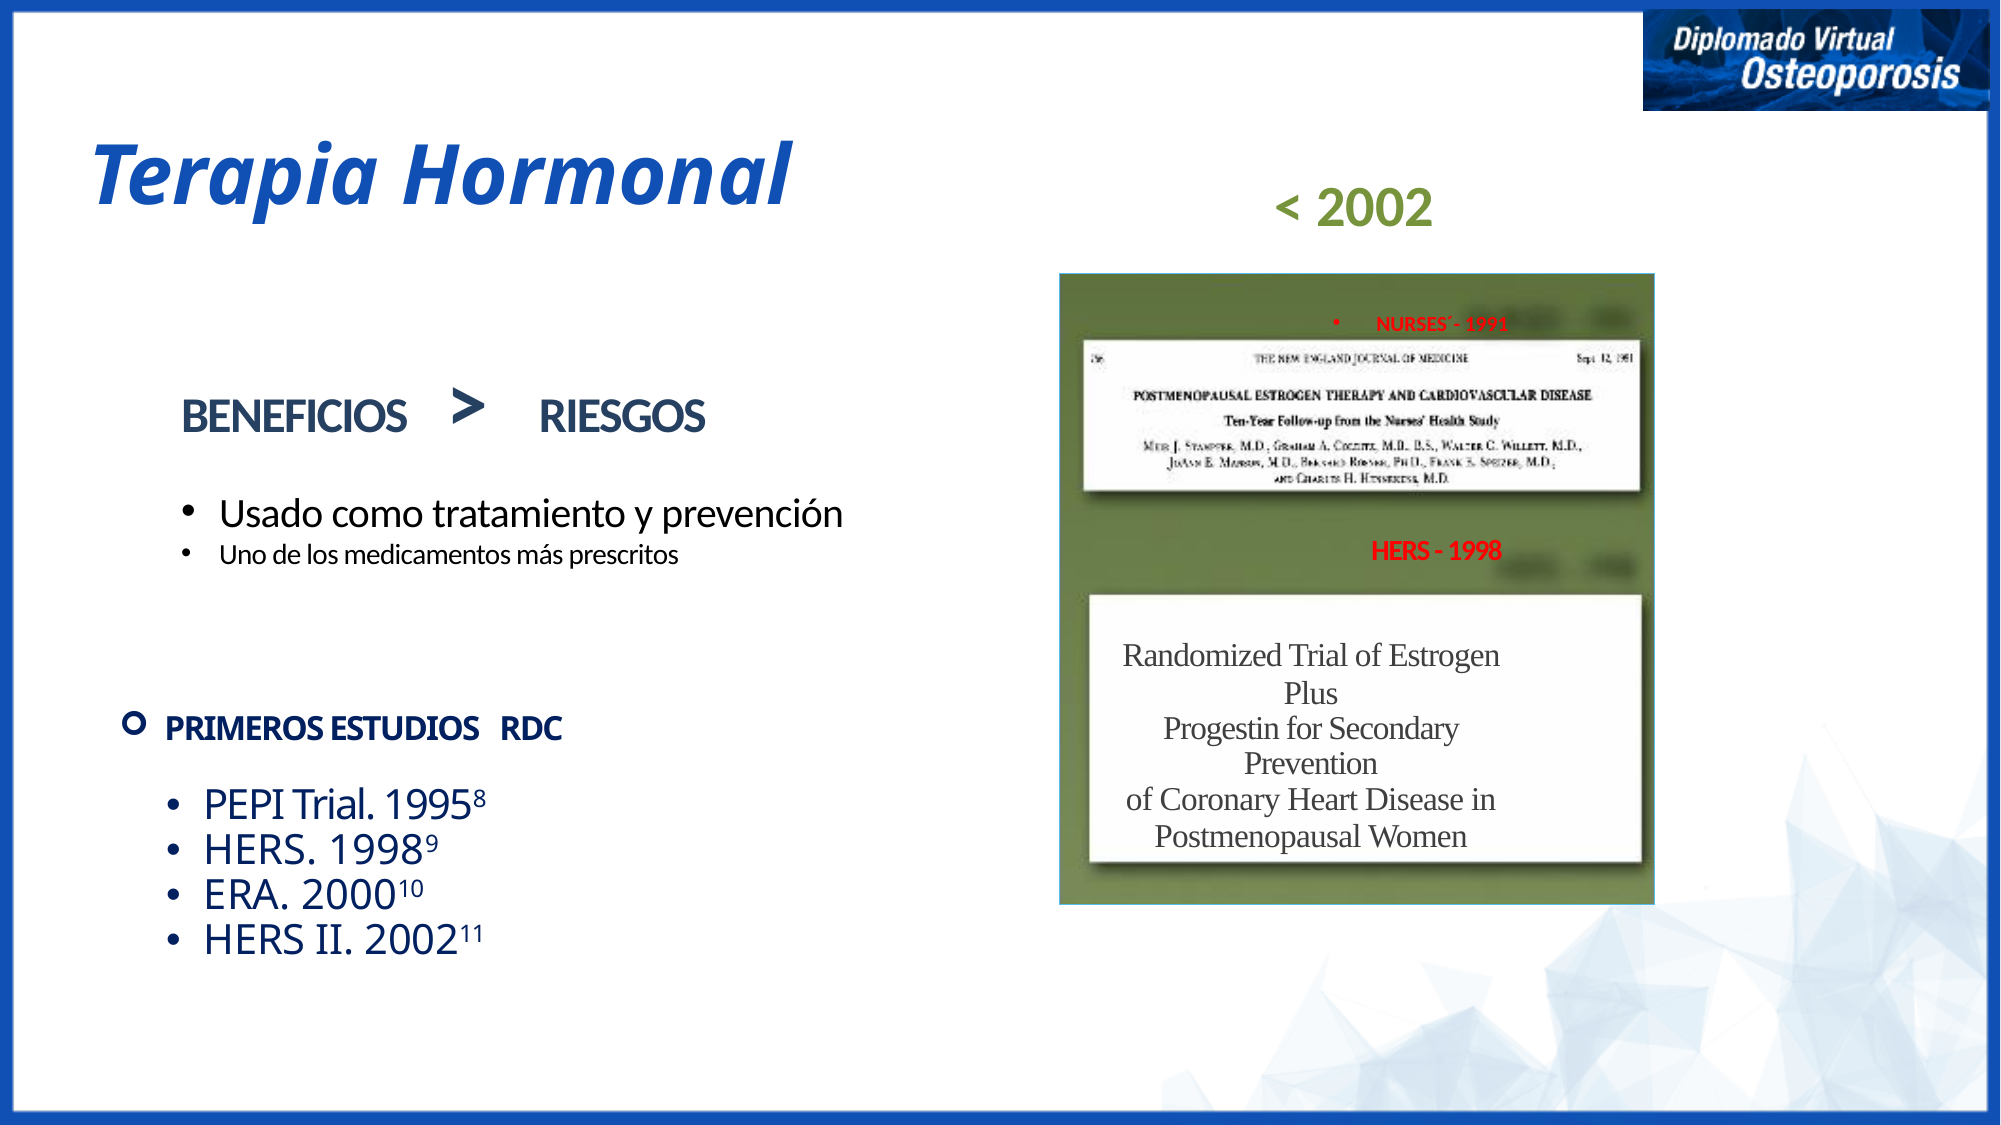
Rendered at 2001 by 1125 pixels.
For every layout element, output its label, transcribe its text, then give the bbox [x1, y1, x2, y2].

text_box < 2002 [1179, 160, 1561, 246]
text_box Terapia Hormonal [73, 136, 1270, 274]
text_box BENEFICIOS > RIESGOS [166, 363, 794, 452]
text_box Usado como tratamiento y prevención Uno de los medicamentos más prescritos [166, 477, 911, 592]
picture [0, 0, 2001, 1125]
text_box PRIMEROS ESTUDIOS RDC PEPI Trial. 19958 HERS. 19989 ERA. 200010 HERS II. 200211 [104, 704, 826, 1012]
